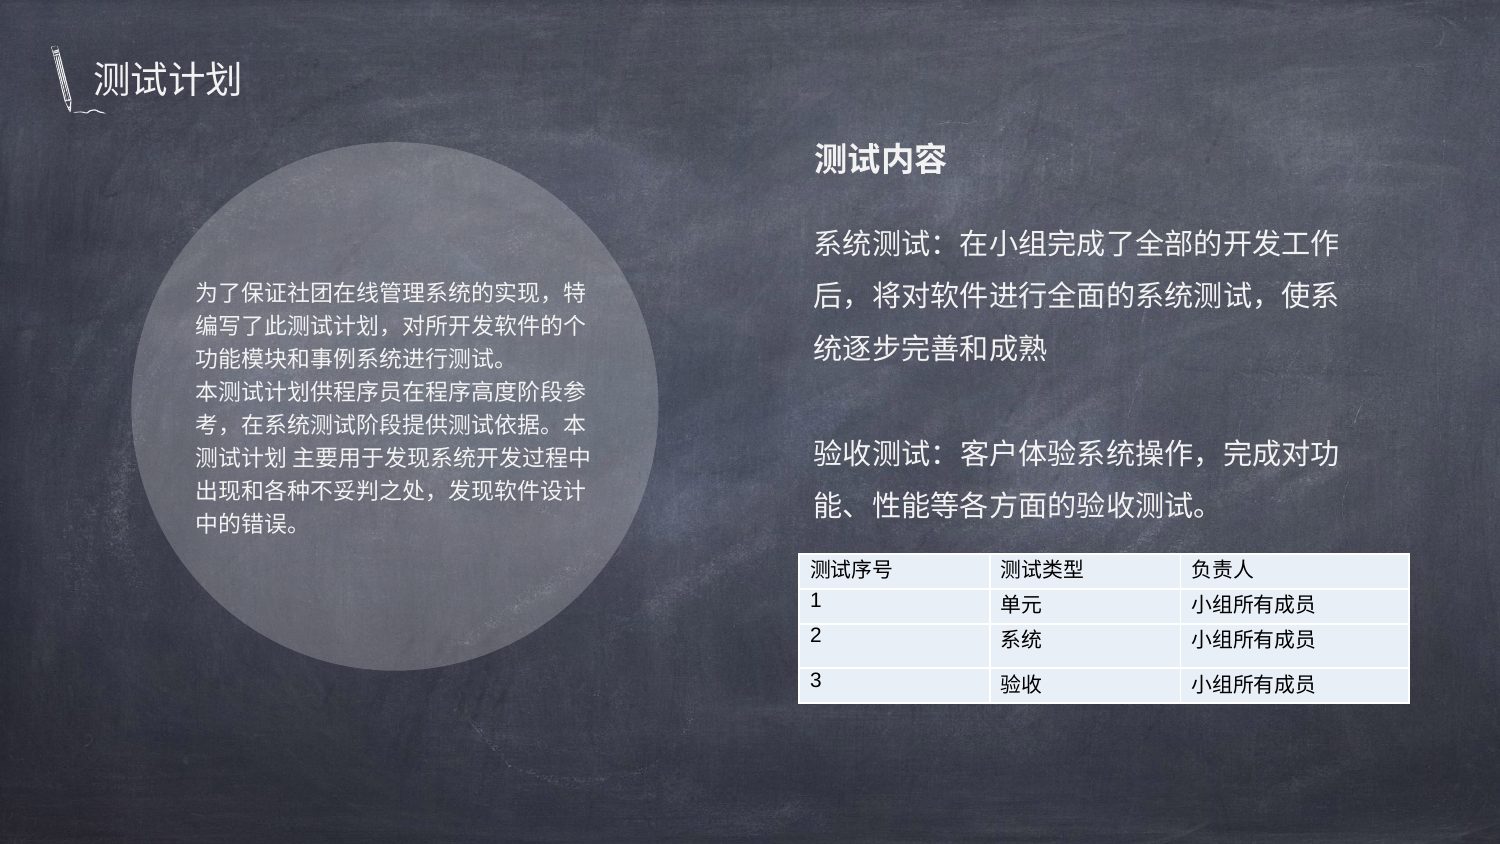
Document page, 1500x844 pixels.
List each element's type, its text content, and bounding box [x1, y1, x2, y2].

text_box [131, 142, 659, 671]
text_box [798, 131, 1384, 575]
table_cell 小组所有成员 [1181, 669, 1408, 702]
table_cell 2 [800, 625, 989, 667]
table_cell 小组所有成员 [1181, 625, 1408, 667]
table_cell 1 [800, 590, 989, 623]
picture [0, 0, 1500, 844]
text_box 为了保证社团在线管理系统的实现，特编写了此测试计划，对所开发软件的个功能模块和事例系统进行测试。 本测试计划供程序员在程序高度阶段参考，在系统测试阶段提供测试依据。本测试计划 主要用于发现系统开发过程中出现和各种不妥判之处，发现软件设计中的错误。 [180, 265, 610, 544]
table_header 测试序号 [800, 575, 989, 588]
table_cell 小组所有成员 [1181, 590, 1408, 623]
table_cell 单元 [991, 590, 1180, 623]
table_cell 系统 [991, 625, 1180, 667]
table_cell 3 [800, 669, 989, 702]
table_header 测试类型 [991, 575, 1180, 588]
table_cell 验收 [991, 669, 1180, 702]
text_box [50, 45, 261, 114]
table_header 负责人 [1181, 555, 1408, 588]
